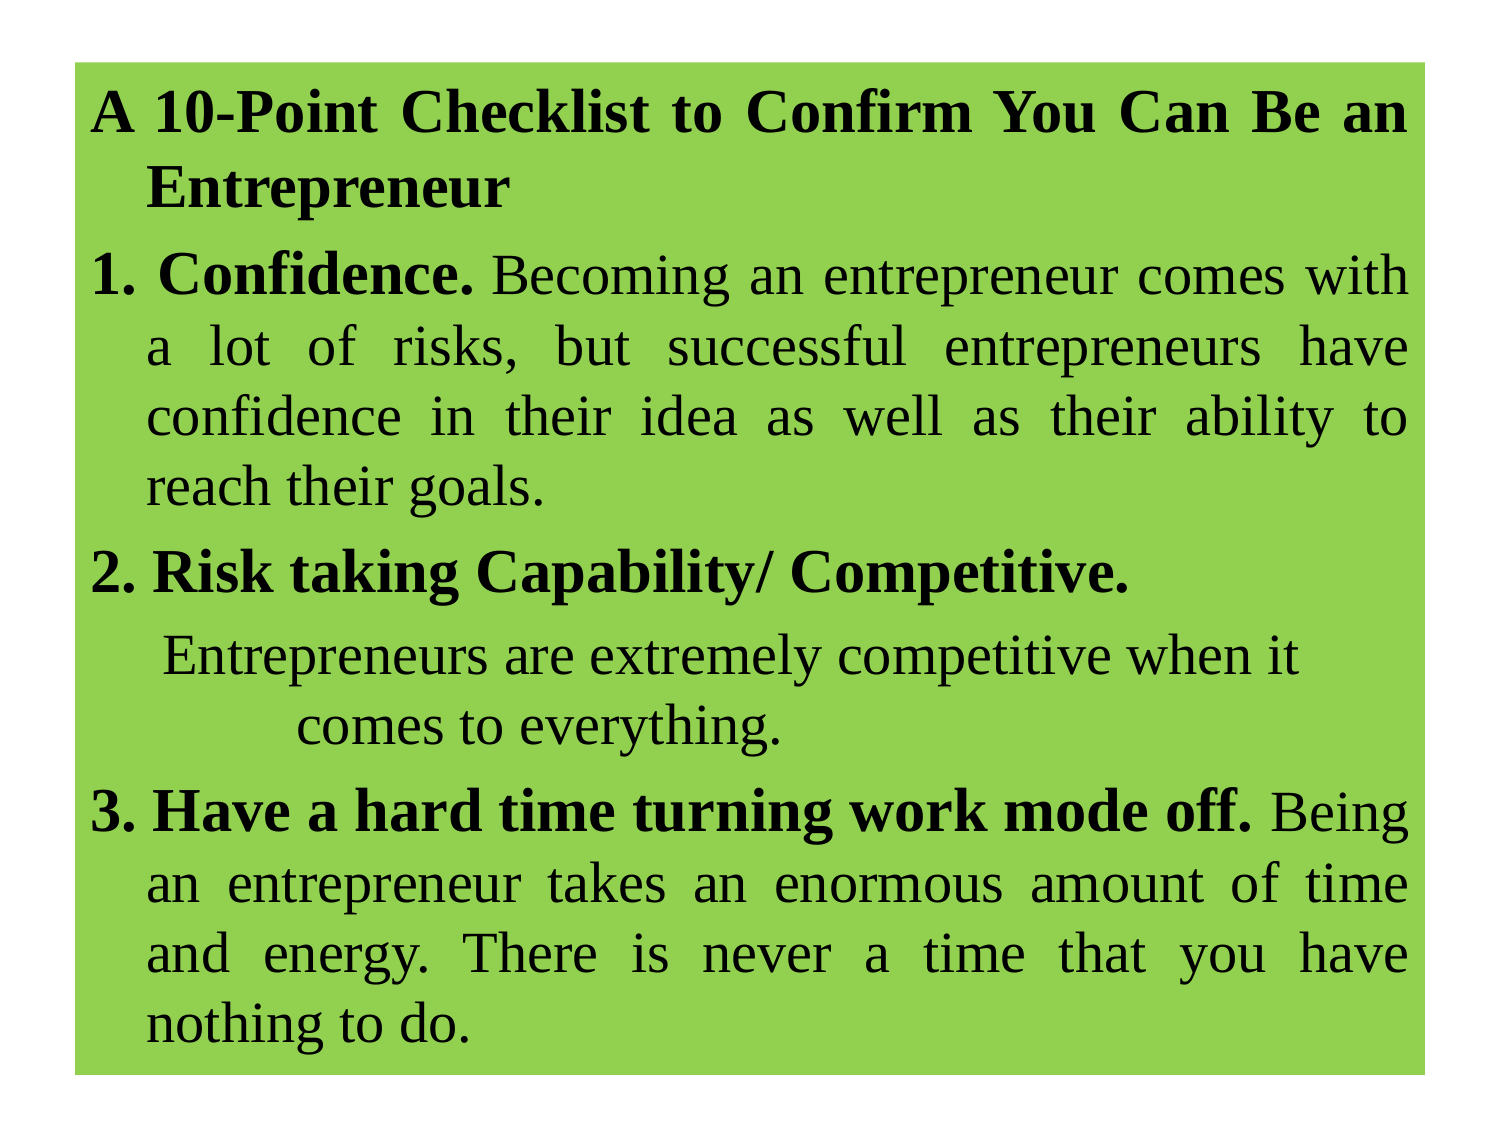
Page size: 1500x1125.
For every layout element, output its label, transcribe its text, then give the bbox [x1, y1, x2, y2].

list A 10-Point Checklist to Confirm You Can Be an Entrepreneur 1. Confidence. Becoming an entrepreneur comes with a lot of risks, but successful entrepreneurs have confidence in their idea as well as their ability to reach their goals. 2. Risk taking Capability/ Competitive. Entrepreneurs are extremely competitive when it comes to everything. 3. Have a hard time turning work mode off. Being an entrepreneur takes an enormous amount of time and energy. There is never a time that you have nothing to do. [75, 62, 1425, 1075]
